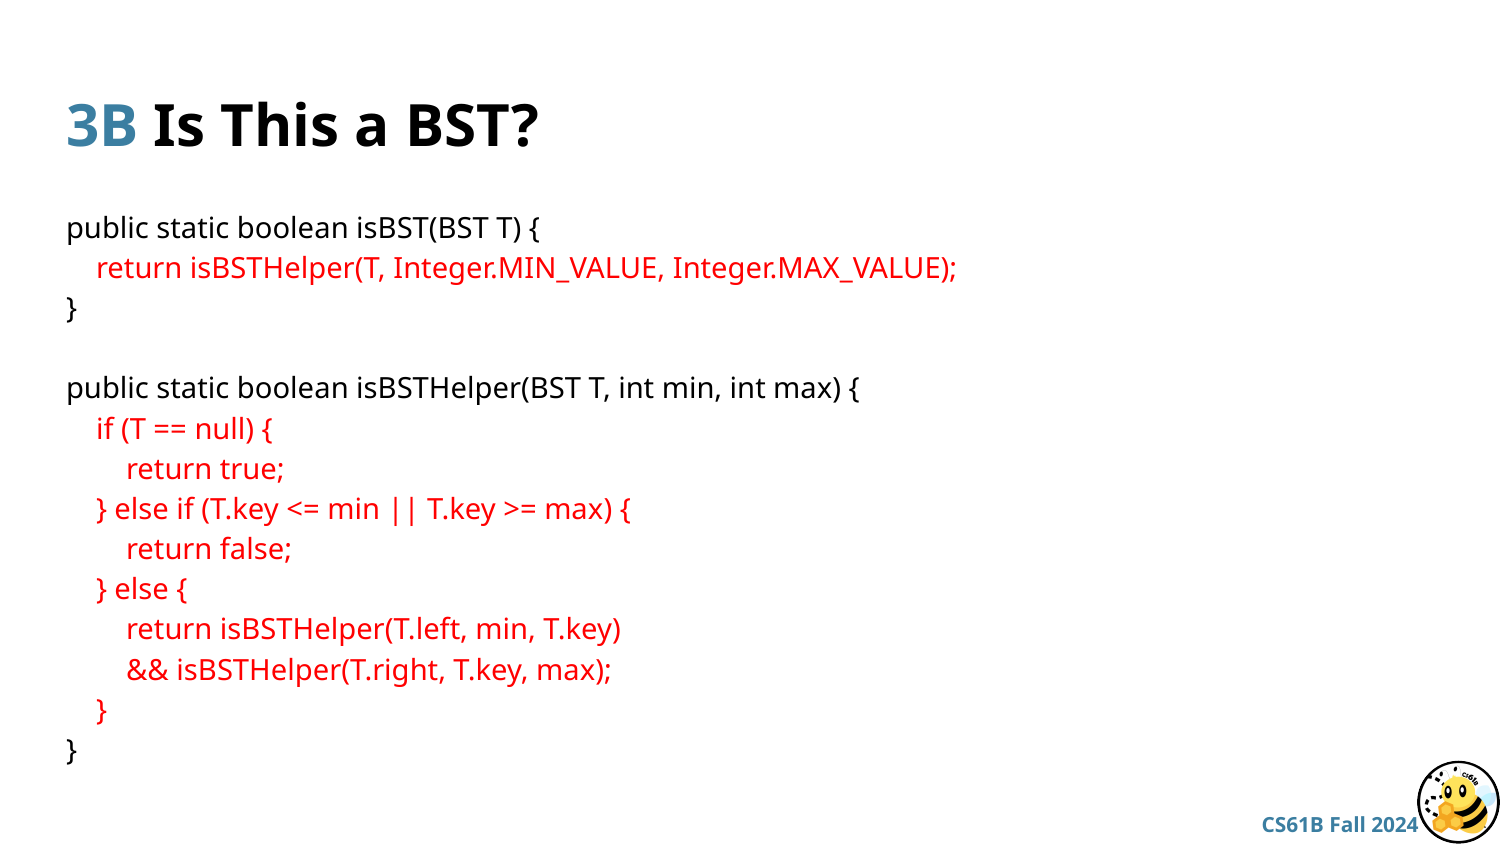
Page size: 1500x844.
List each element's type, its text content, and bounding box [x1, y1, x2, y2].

picture [1417, 760, 1500, 844]
list public static boolean isBST(BST T) { return isBSTHelper(T, Integer.MIN_VALUE, Integer.MAX_VALUE); } public static boolean isBSTHelper(BST T, int min, int max) { if (T == null) { return true; } else if (T.key <= min || T.key >= max) { return false; } else { return isBSTHelper(T.left, min, T.key) && isBSTHelper(T.right, T.key, max); } } [51, 189, 1449, 750]
title 3B Is This a BST? [51, 72, 1449, 167]
